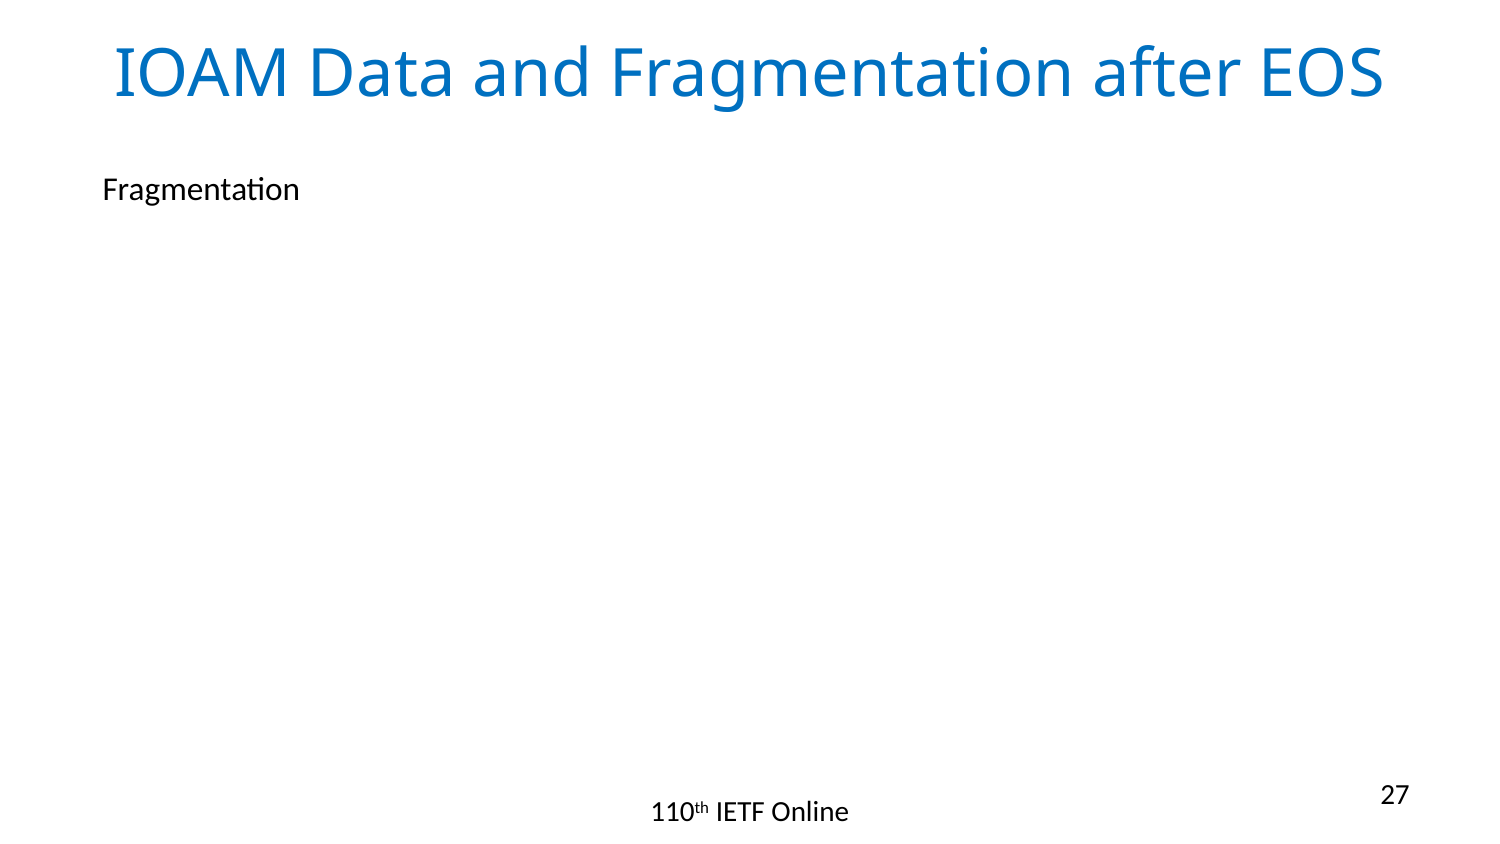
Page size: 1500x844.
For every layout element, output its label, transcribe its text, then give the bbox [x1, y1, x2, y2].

list Fragmentation [87, 159, 1426, 735]
slide_number 27 [1074, 768, 1426, 828]
footer 110th IETF Online [512, 784, 988, 844]
title IOAM Data and Fragmentation after EOS [49, 0, 1451, 141]
